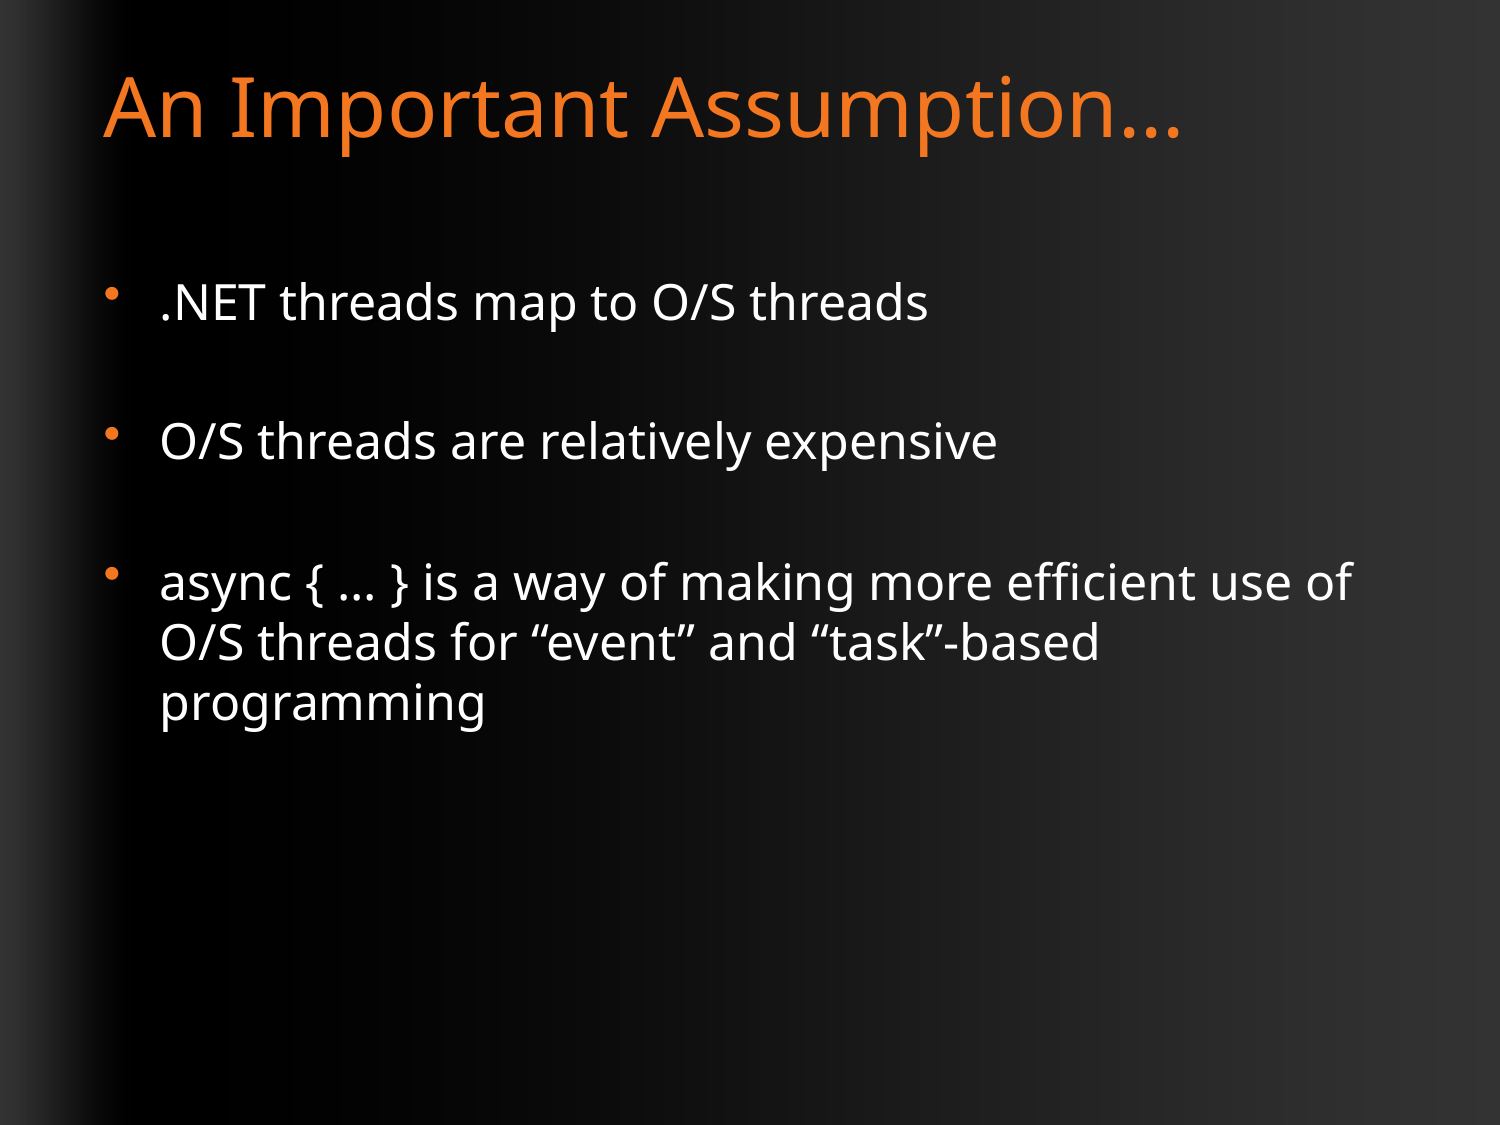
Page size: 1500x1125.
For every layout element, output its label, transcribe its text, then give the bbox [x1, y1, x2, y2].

picture [0, 0, 1500, 1125]
list .NET threads map to O/S threads O/S threads are relatively expensive async { ... } is a way of making more efficient use of O/S threads for “event” and “task”-based programming [88, 262, 1410, 1006]
title An Important Assumption... [88, 46, 1410, 235]
